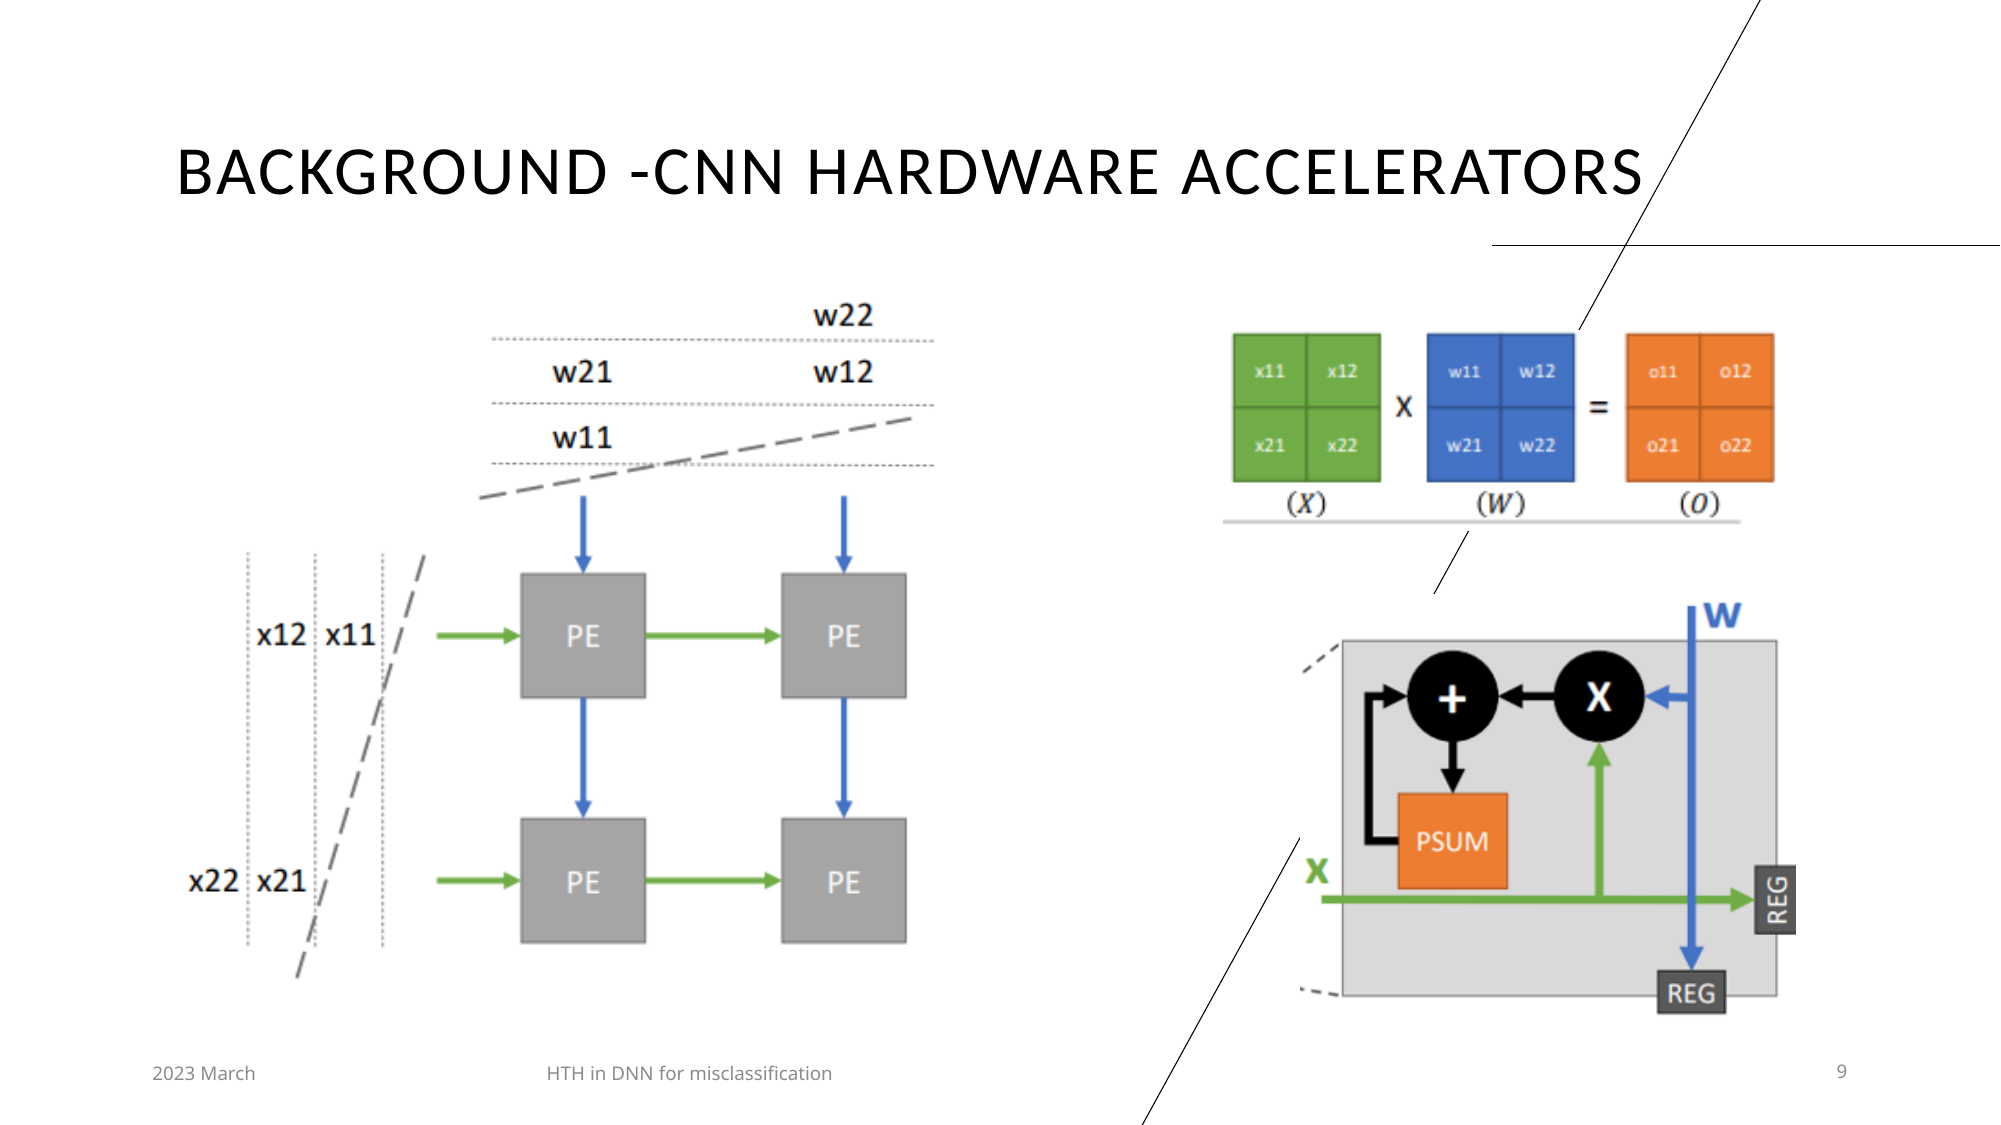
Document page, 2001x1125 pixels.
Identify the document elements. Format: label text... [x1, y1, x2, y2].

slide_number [137, 1042, 338, 1103]
slide_number 9 [1412, 1042, 1863, 1103]
picture [1300, 594, 1796, 1043]
picture [161, 277, 1002, 1005]
title Background -CNN Hardware accelerators [161, 120, 1661, 217]
picture [1223, 330, 1797, 531]
footer HTH in DNN for misclassification [404, 1042, 975, 1103]
